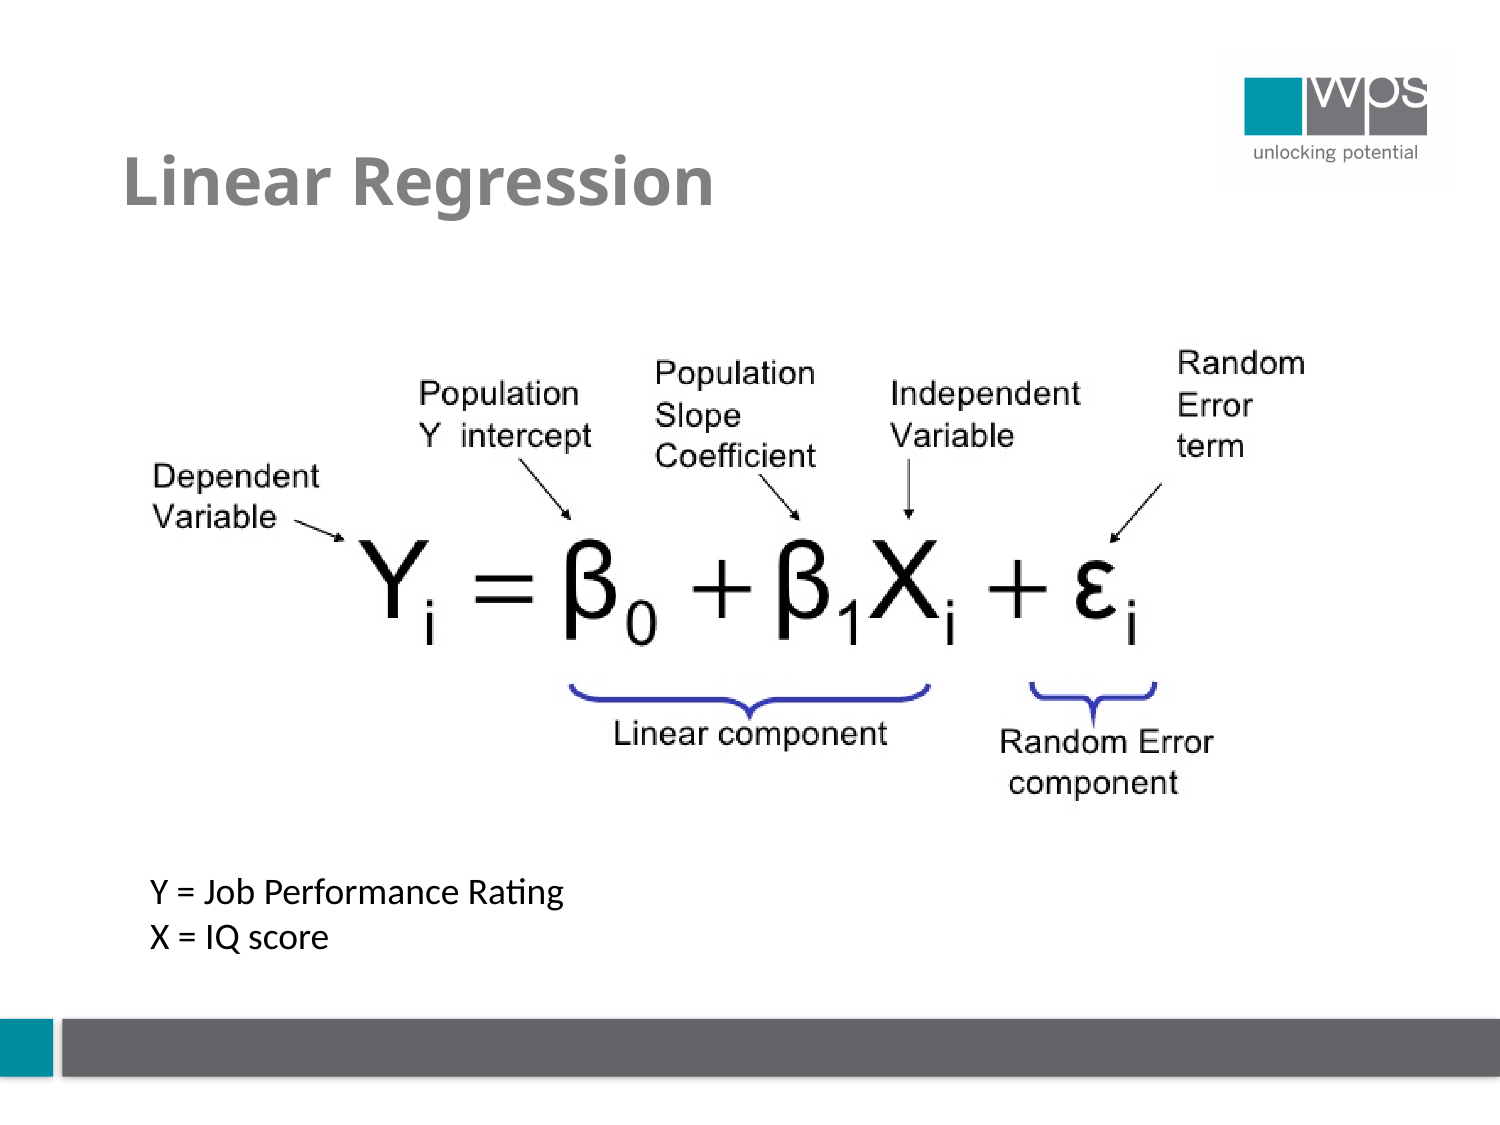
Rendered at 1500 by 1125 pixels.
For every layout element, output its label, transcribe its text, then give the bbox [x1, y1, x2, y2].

text_box Y = Job Performance Rating X = IQ score [135, 859, 580, 965]
picture [1214, 47, 1457, 193]
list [126, 235, 1339, 834]
title Linear Regression [106, 131, 1425, 236]
